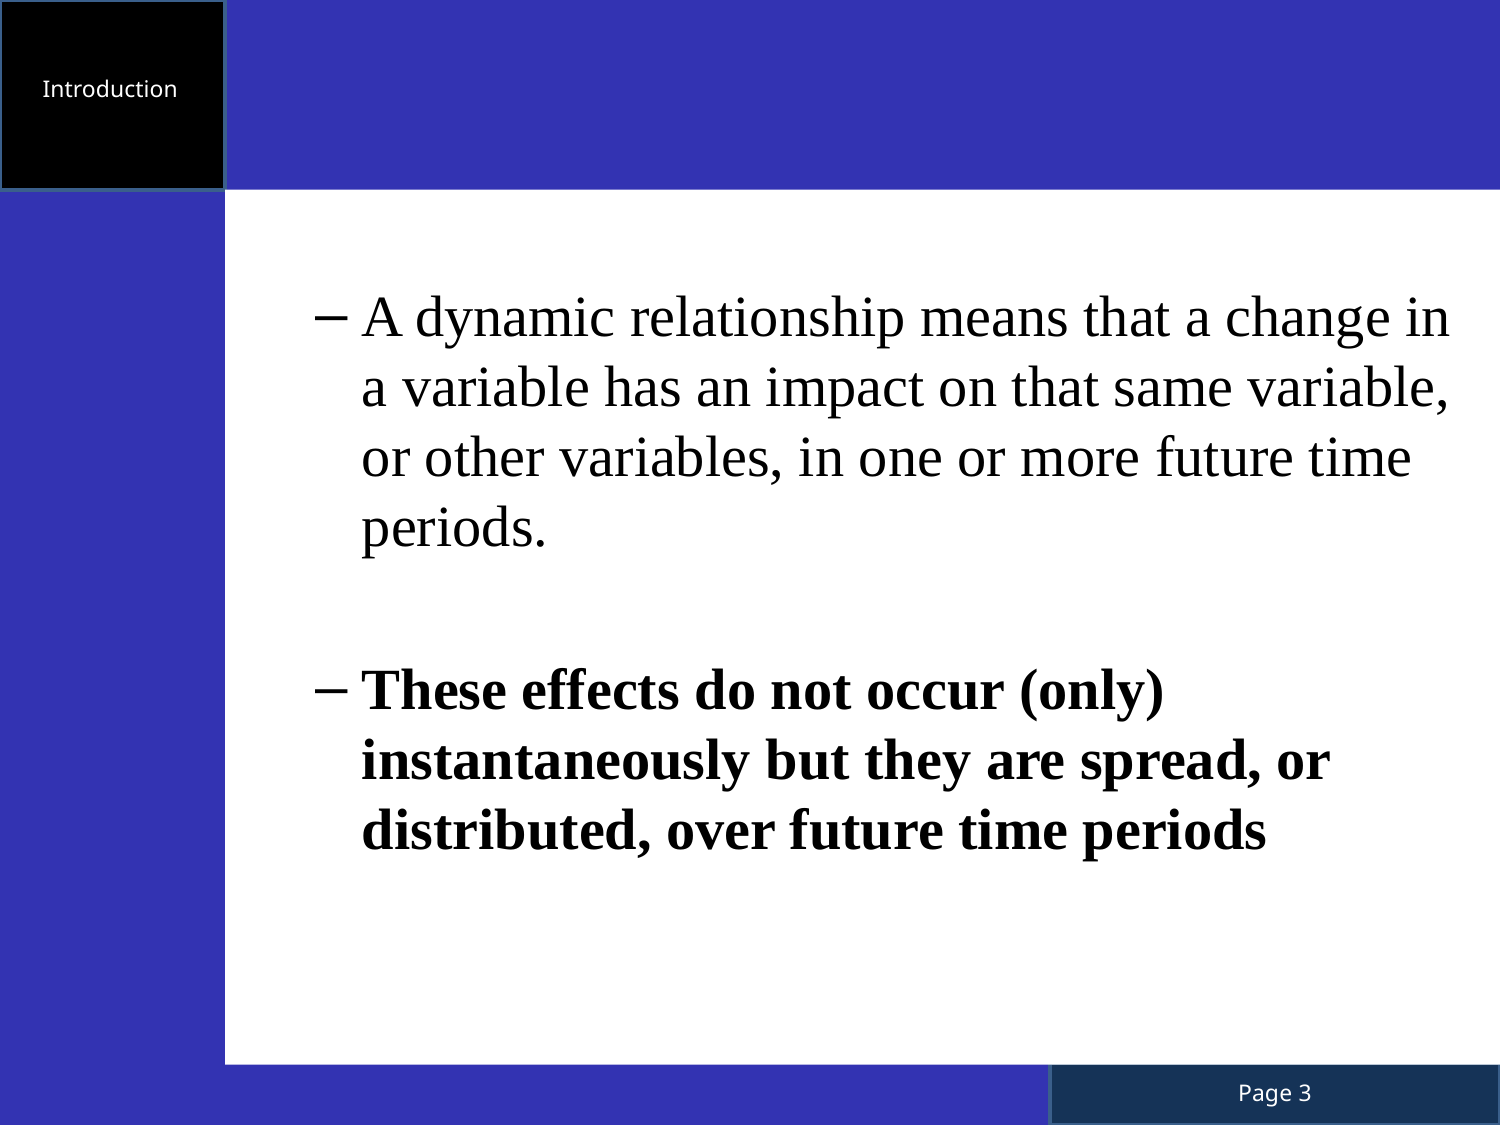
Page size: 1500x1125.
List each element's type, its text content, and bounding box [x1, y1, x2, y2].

text_box Introduction [0, 66, 223, 109]
list A dynamic relationship means that a change in a variable has an impact on that same variable, or other variables, in one or more future time periods. These effects do not occur (only) instantaneously but they are spread, or distributed, over future time periods [225, 189, 1500, 1065]
